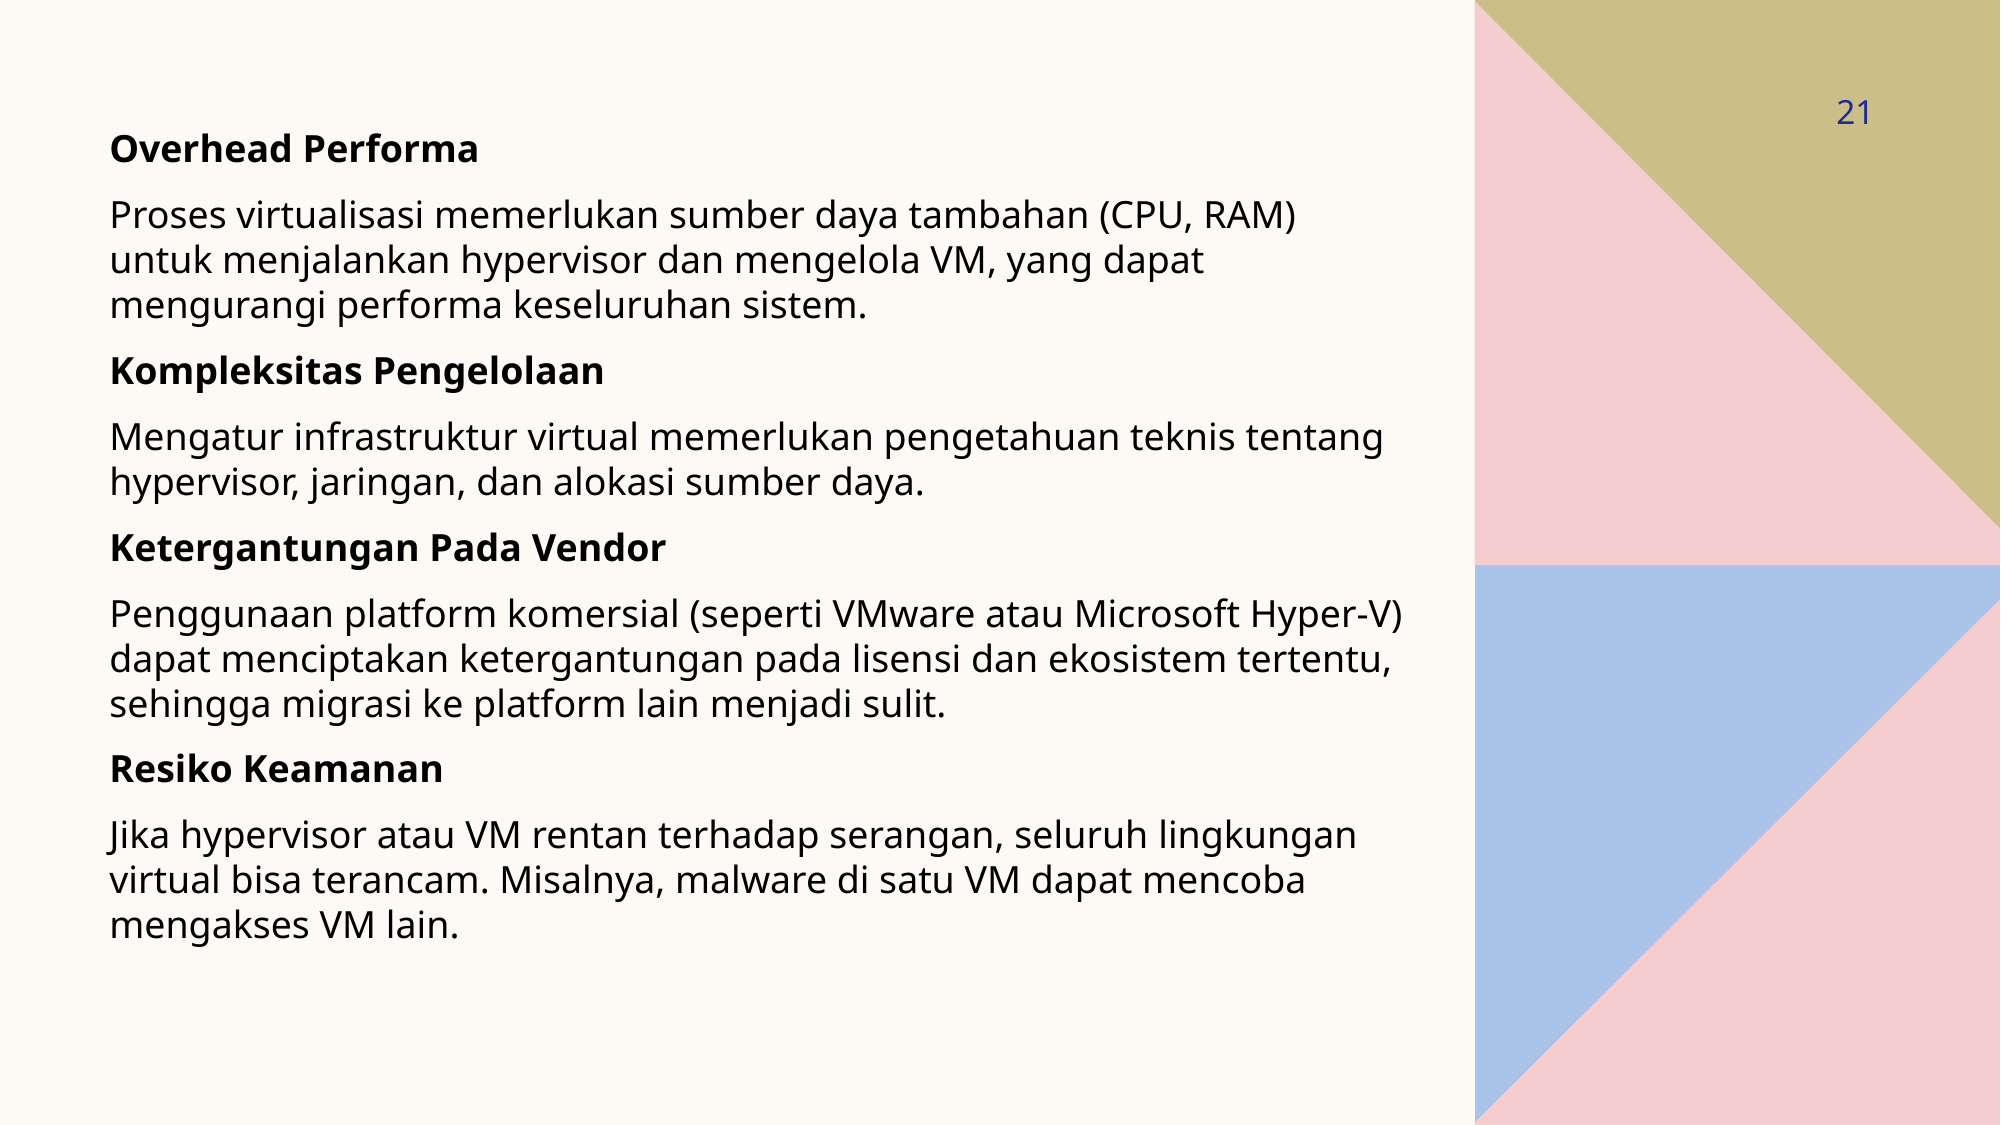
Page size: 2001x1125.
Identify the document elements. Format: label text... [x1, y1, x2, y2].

slide_number 21 [1712, 75, 1875, 153]
list Overhead Performa Proses virtualisasi memerlukan sumber daya tambahan (CPU, RAM) untuk menjalankan hypervisor dan mengelola VM, yang dapat mengurangi performa keseluruhan sistem. Kompleksitas Pengelolaan Mengatur infrastruktur virtual memerlukan pengetahuan teknis tentang hypervisor, jaringan, dan alokasi sumber daya. Ketergantungan Pada Vendor Penggunaan platform komersial (seperti VMware atau Microsoft Hyper-V) dapat menciptakan ketergantungan pada lisensi dan ekosistem tertentu, sehingga migrasi ke platform lain menjadi sulit. Resiko Keamanan Jika hypervisor atau VM rentan terhadap serangan, seluruh lingkungan virtual bisa terancam. Misalnya, malware di satu VM dapat mencoba mengakses VM lain. [94, 125, 1422, 1125]
